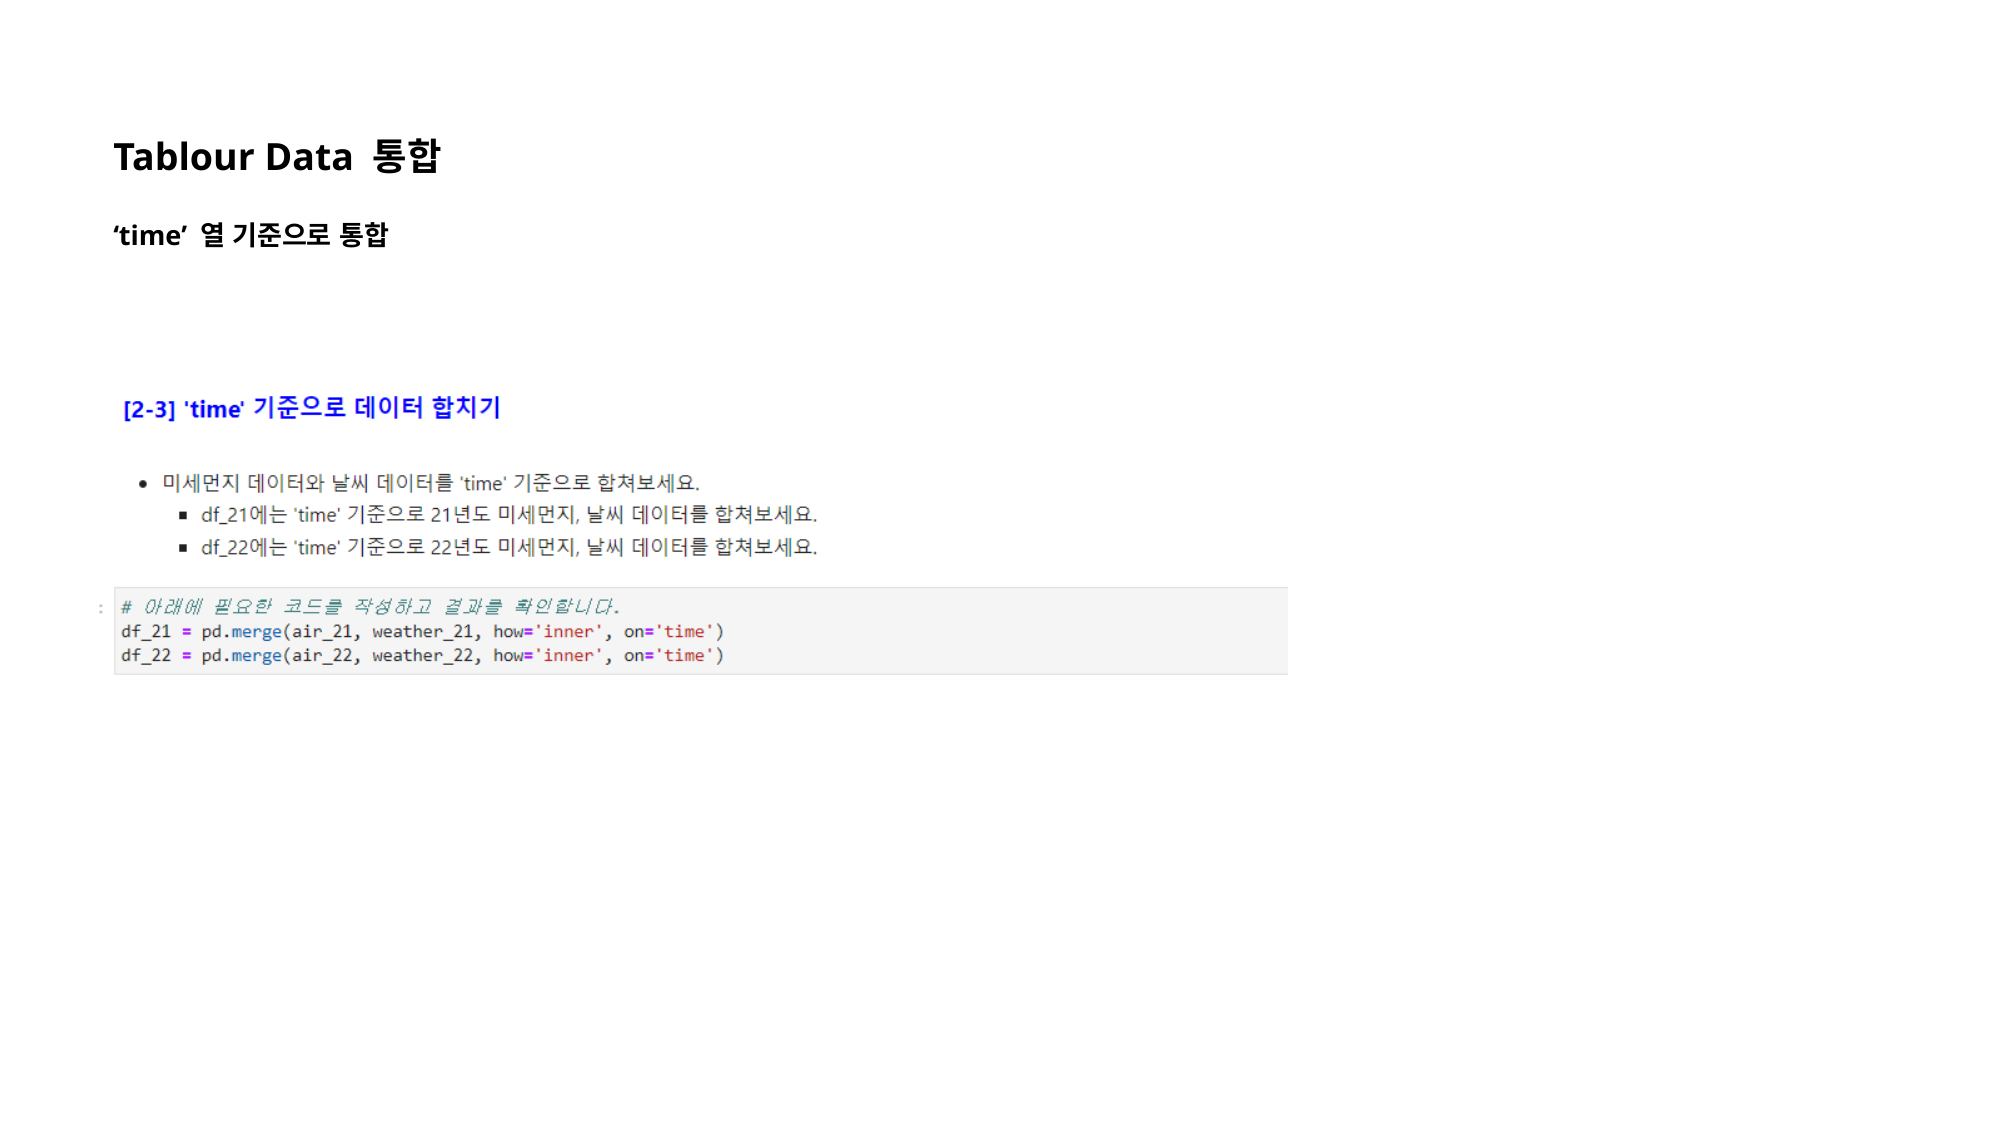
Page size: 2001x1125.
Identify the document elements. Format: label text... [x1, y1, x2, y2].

text_box Tablour Data 통합 ‘time’ 열 기준으로 통합 [98, 125, 1786, 298]
picture [98, 395, 1288, 680]
